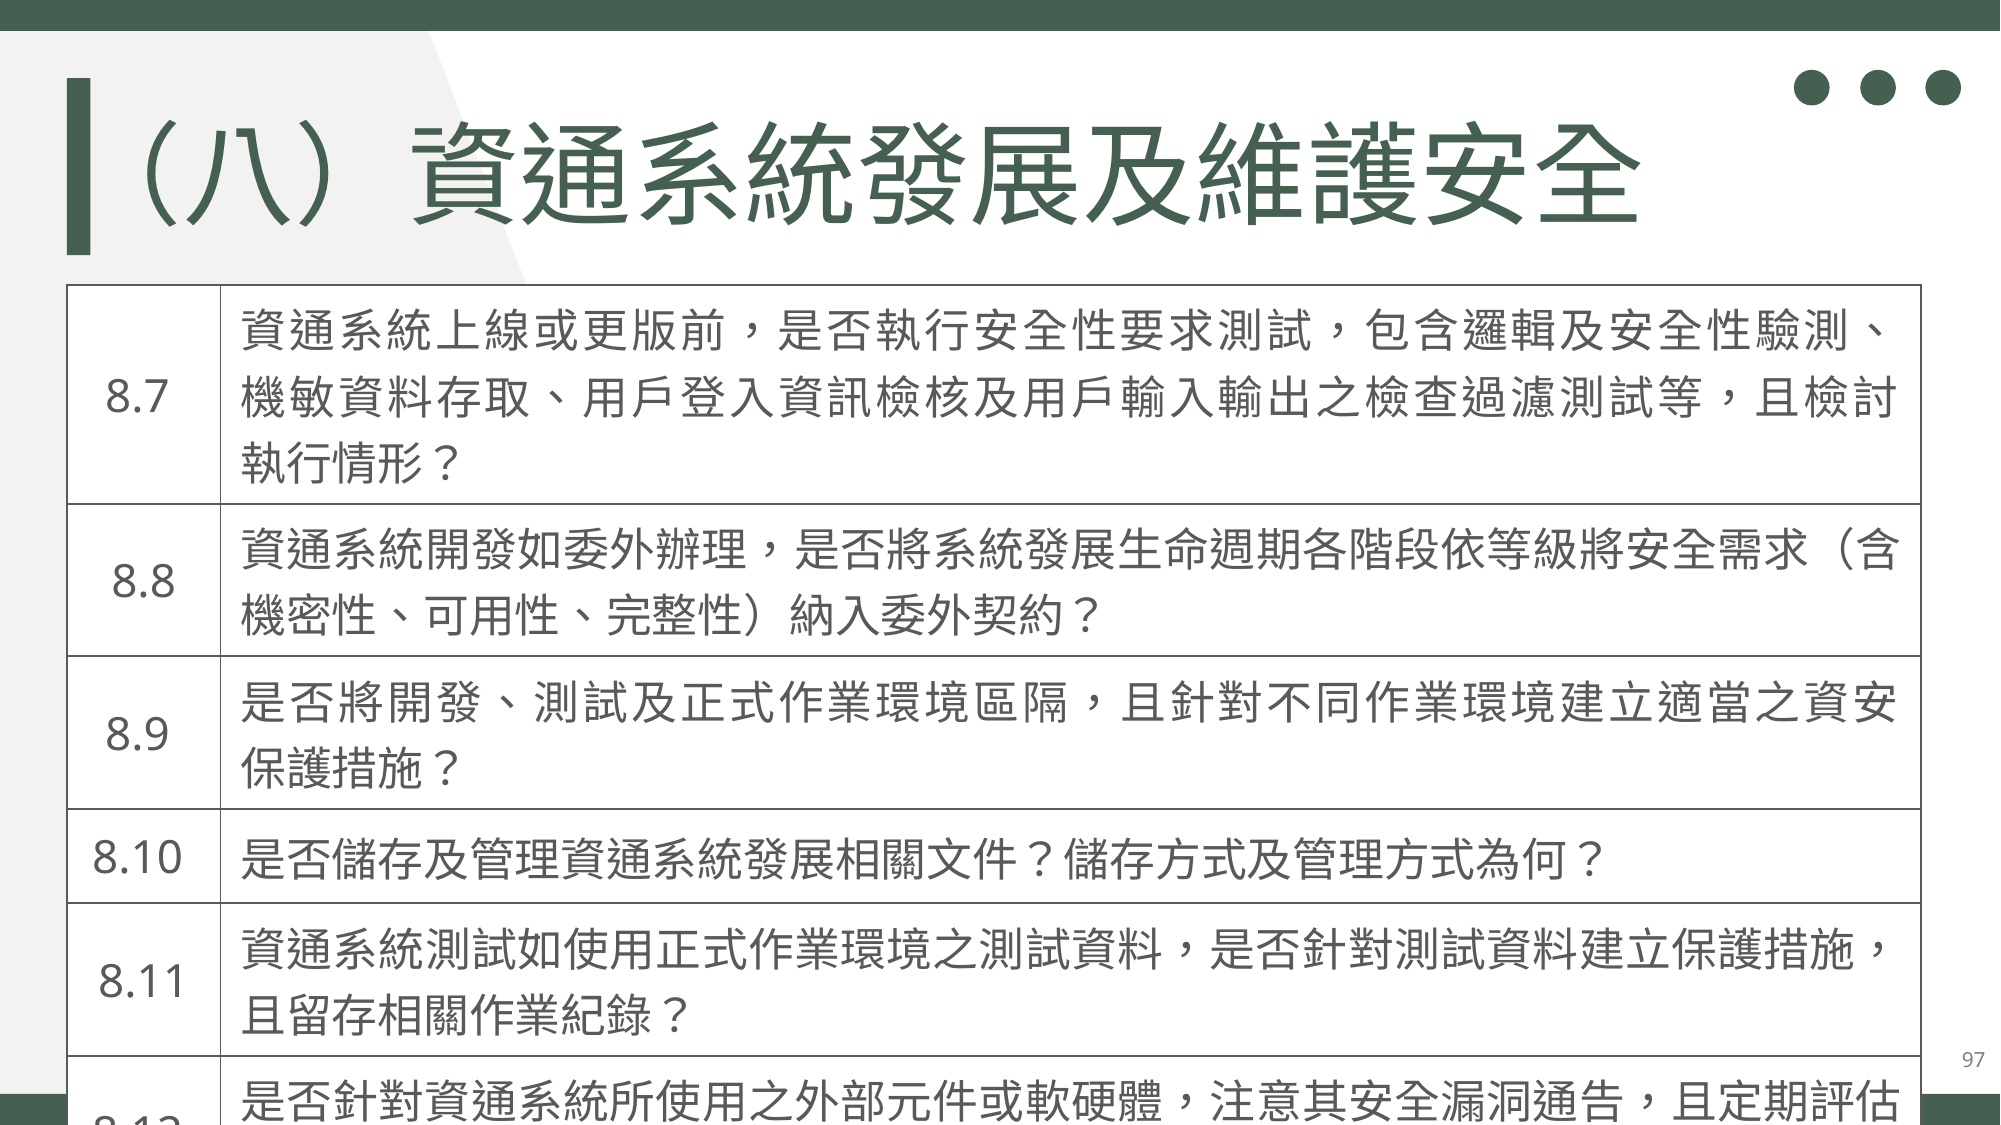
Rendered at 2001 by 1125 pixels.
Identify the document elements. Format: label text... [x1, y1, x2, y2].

table_cell 8.8 [68, 505, 220, 655]
table_cell 是否針對資通系統所使用之外部元件或軟硬體，注意其安全漏洞通告，且定期評估更新？ [221, 1057, 1920, 1125]
table_cell 資通系統測試如使用正式作業環境之測試資料，是否針對測試資料建立保護措施，且留存相關作業紀錄？ [221, 904, 1920, 1055]
table_cell 資通系統開發如委外辦理，是否將系統發展生命週期各階段依等級將安全需求（含機密性、可用性、完整性）納入委外契約？ [221, 505, 1920, 655]
table_header 資通系統上線或更版前，是否執行安全性要求測試，包含邏輯及安全性驗測、 機敏資料存取、用戶登入資訊檢核及用戶輸入輸出之檢查過濾測試等，且檢討 執行情形？ [221, 286, 1920, 503]
table_cell 8.12 [68, 1057, 220, 1125]
table_cell 8.9 [68, 657, 220, 808]
text_box （八）資通系統發展及維護安全 [55, 96, 1910, 315]
table_cell 8.11 [68, 904, 220, 1055]
table_header 8.7 [68, 286, 220, 503]
text_box 97 [1692, 1039, 2000, 1083]
table_cell 是否將開發、測試及正式作業環境區隔，且針對不同作業環境建立適當之資安 保護措施？ [221, 657, 1920, 808]
table_cell 是否儲存及管理資通系統發展相關文件？儲存方式及管理方式為何？ [221, 810, 1920, 902]
table_cell 8.10 [68, 810, 220, 902]
